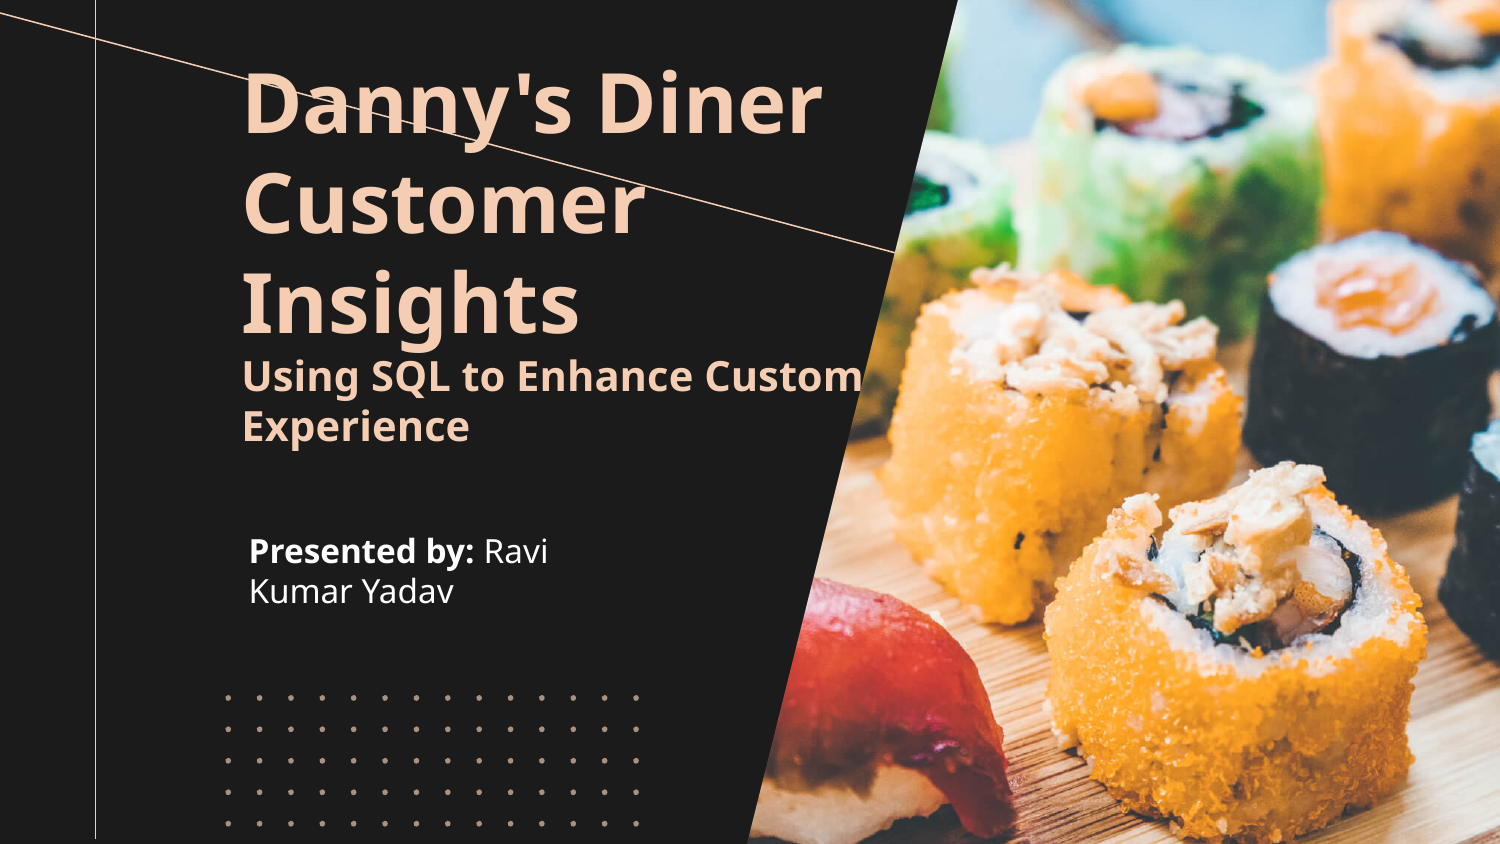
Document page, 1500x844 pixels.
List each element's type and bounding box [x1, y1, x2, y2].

text_box [223, 694, 640, 827]
text_box [0, 0, 739, 839]
picture [744, 0, 1500, 844]
